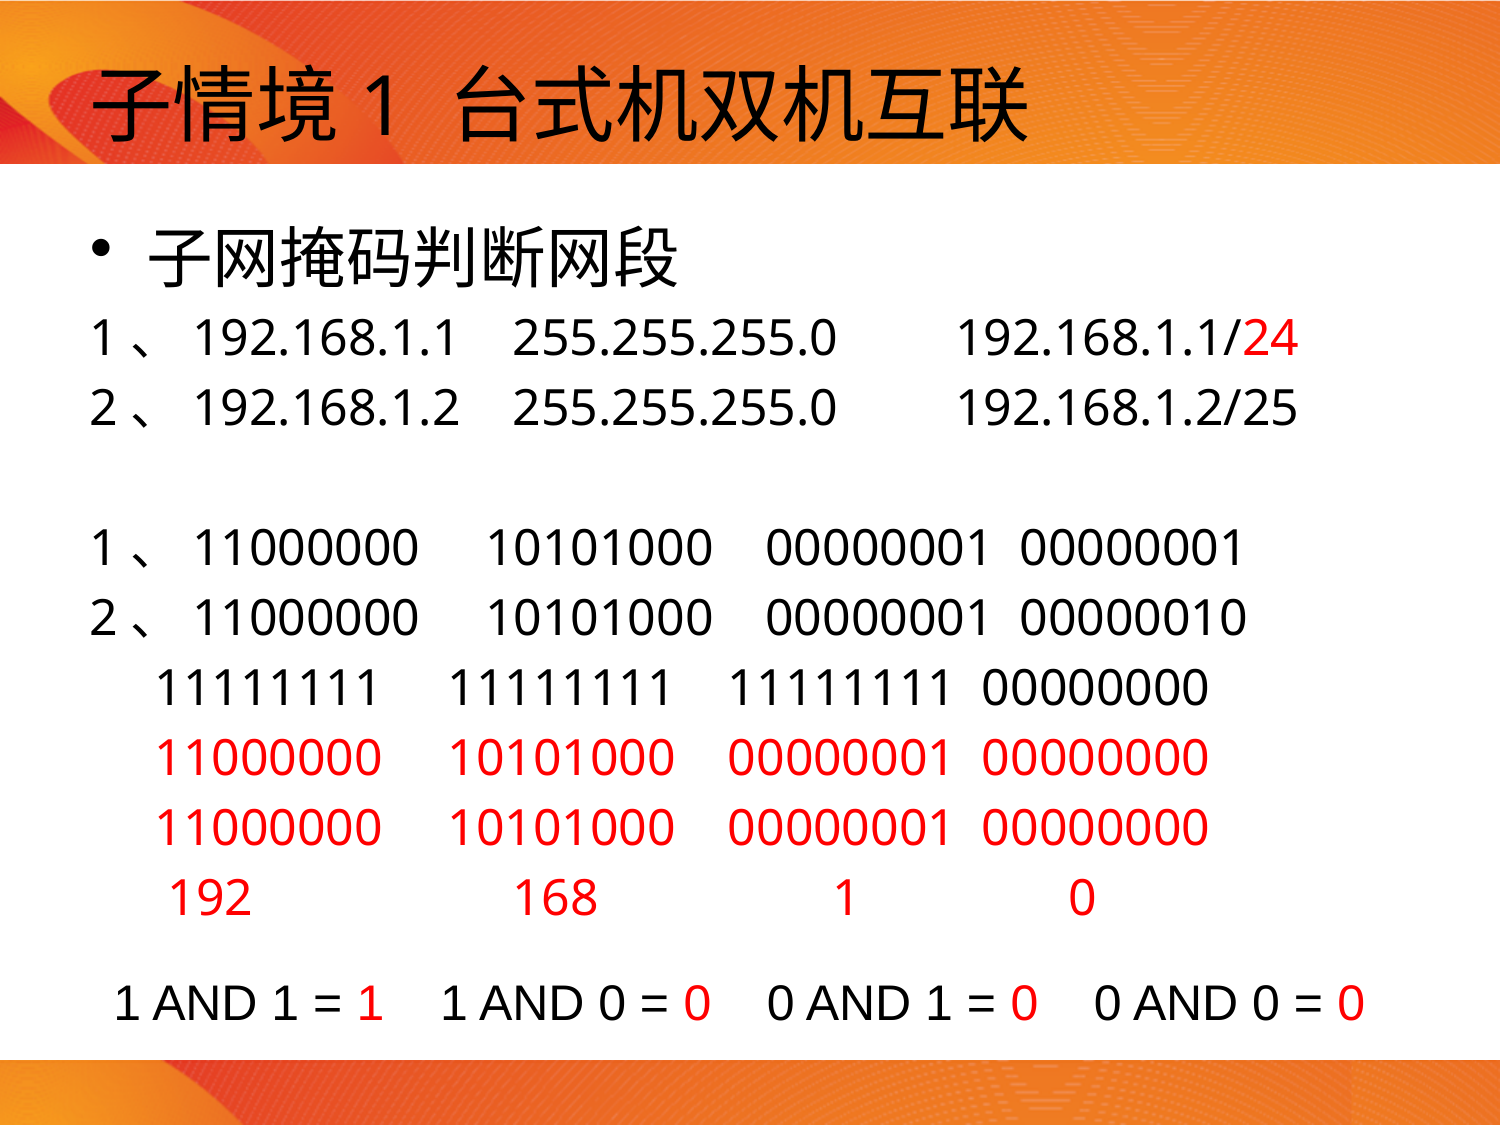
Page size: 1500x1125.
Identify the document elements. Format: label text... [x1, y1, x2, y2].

title 子情境1 台式机双机互联 [75, 45, 1425, 208]
text_box 1 AND 1 = 1 1 AND 0 = 0 0 AND 1 = 0 0 AND 0 = 0 [84, 969, 1381, 1039]
list 子网掩码判断网段 1、192.168.1.1 255.255.255.0 192.168.1.1/24 2、192.168.1.2 255.255.255.0 192.168.1.2/25 1、11000000 10101000 00000001 00000001 2、11000000 10101000 00000001 00000010 11111111 11111111 11111111 00000000 11000000 10101000 00000001 00000000 11000000 10101000 00000001 00000000 192 168 1 0 [75, 208, 1425, 308]
picture [0, 1060, 1500, 1125]
picture [0, 0, 1500, 164]
